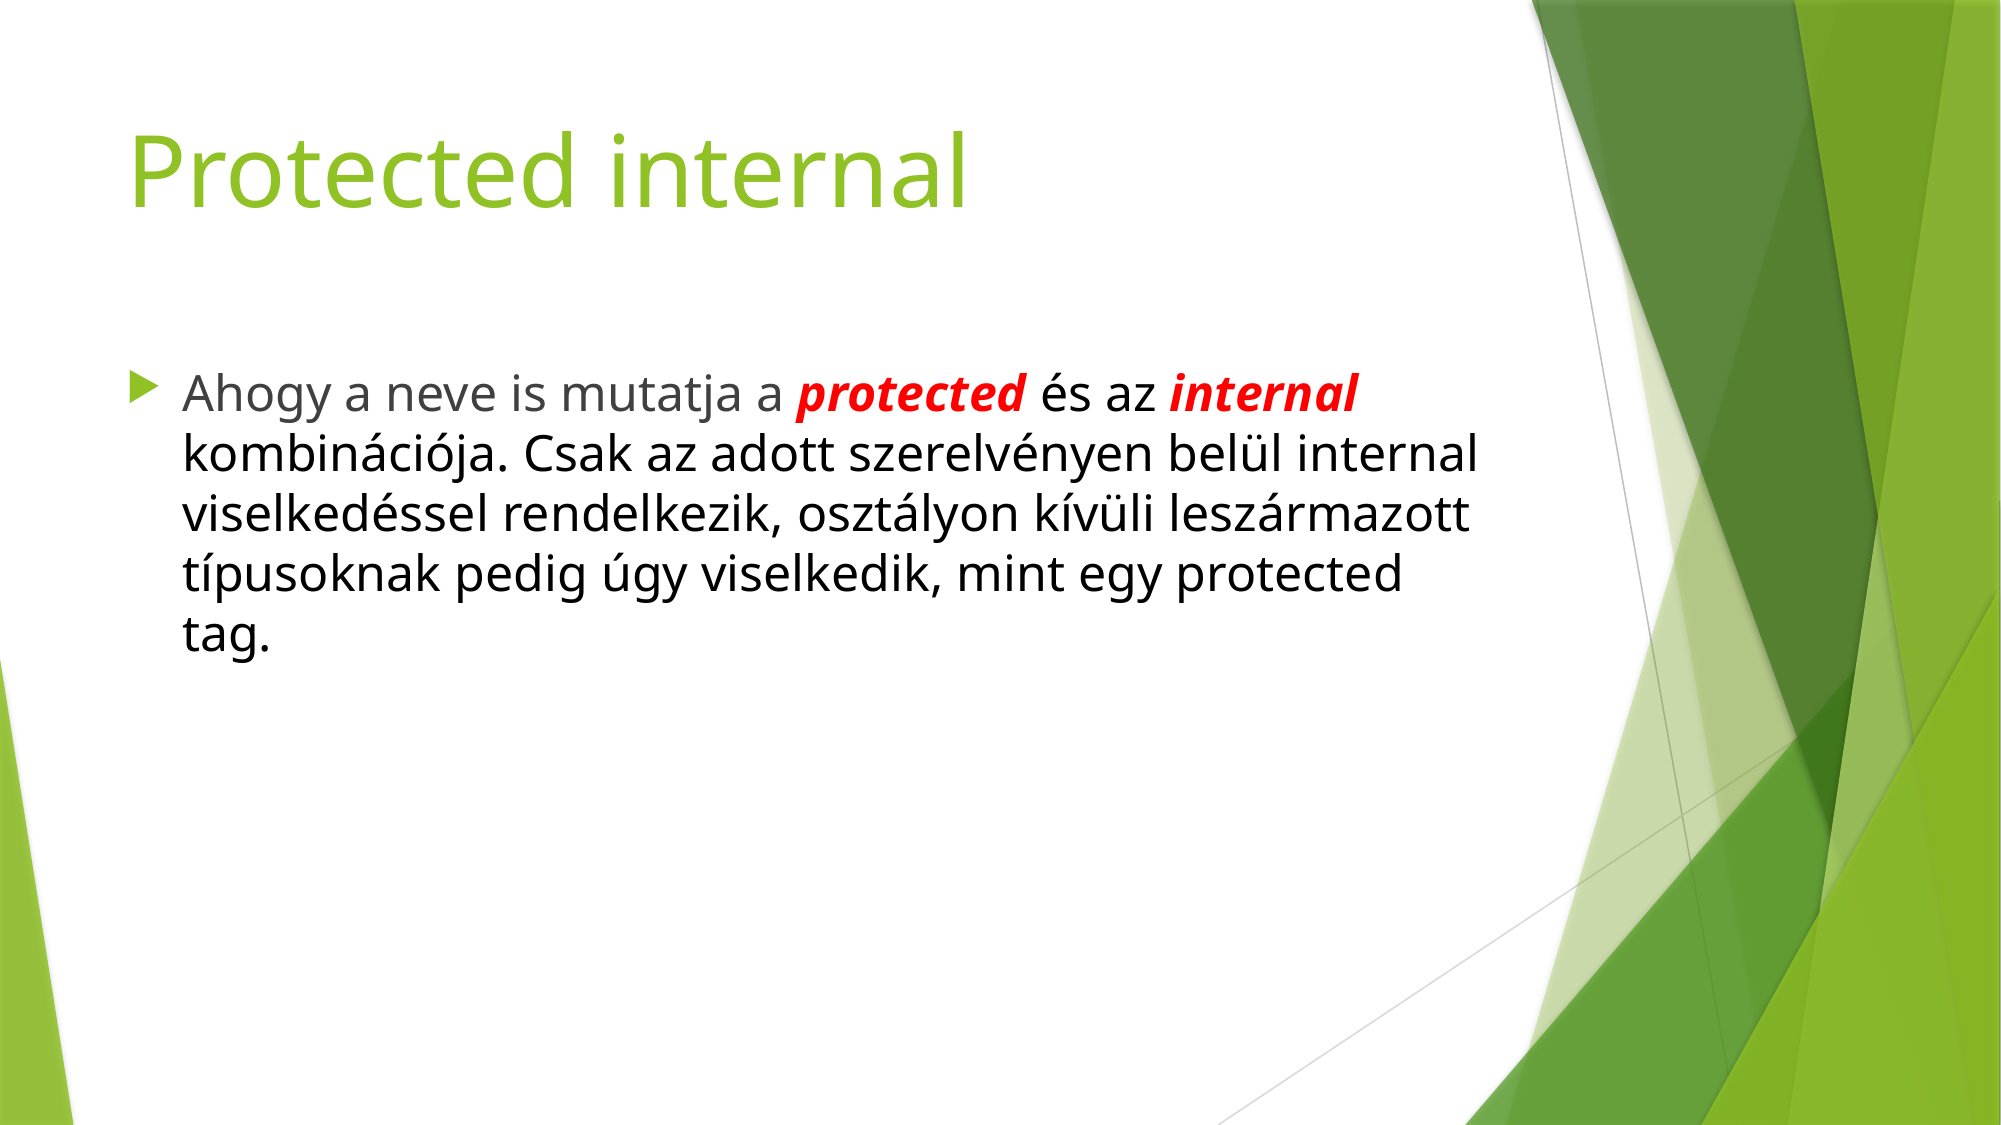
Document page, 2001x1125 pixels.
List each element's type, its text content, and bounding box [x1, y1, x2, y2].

title Protected internal [111, 99, 1522, 317]
list Ahogy a neve is mutatja a protected és az internal kombinációja. Csak az adott szerelvényen belül internal viselkedéssel rendelkezik, osztályon kívüli leszármazott típusoknak pedig úgy viselkedik, mint egy protected tag. [111, 354, 1522, 992]
